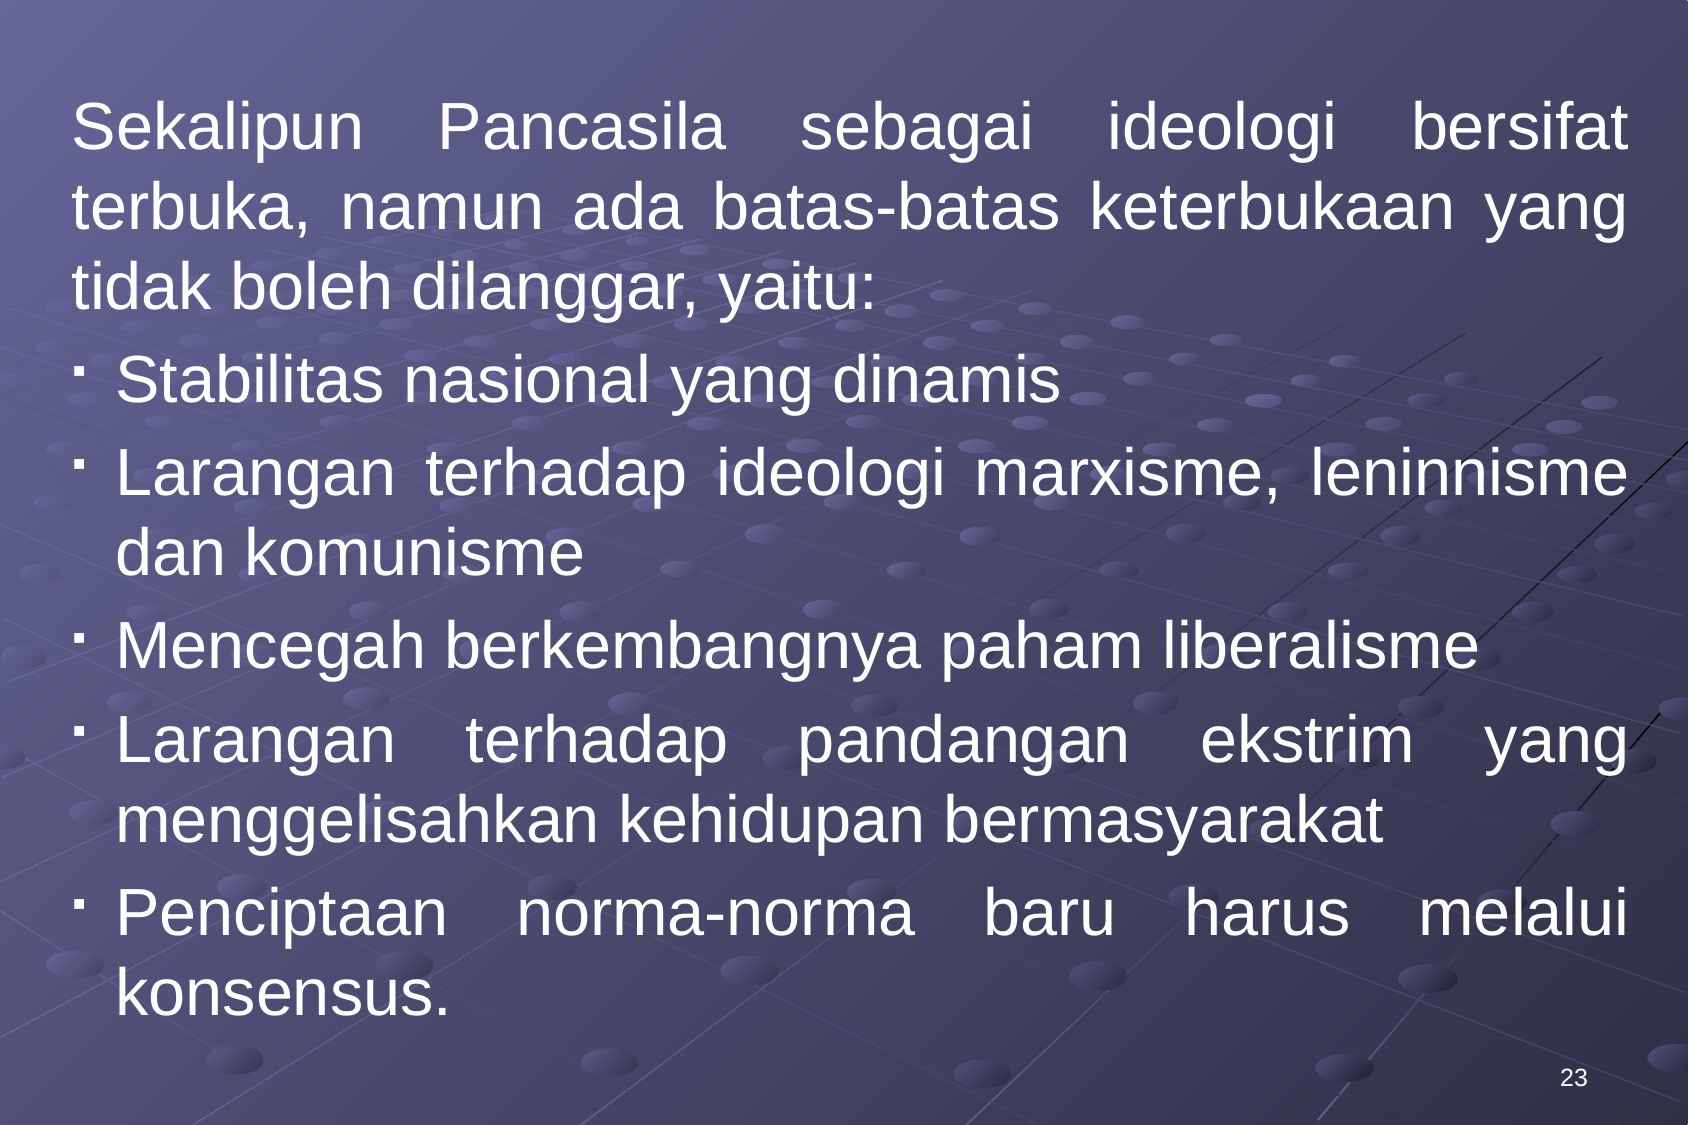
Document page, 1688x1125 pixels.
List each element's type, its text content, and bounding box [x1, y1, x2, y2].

list Sekalipun Pancasila sebagai ideologi bersifat terbuka, namun ada batas-batas keterbukaan yang tidak boleh dilanggar, yaitu: Stabilitas nasional yang dinamis Larangan terhadap ideologi marxisme, leninnisme dan komunisme Mencegah berkembangnya paham liberalisme Larangan terhadap pandangan ekstrim yang menggelisahkan kehidupan bermasyarakat Penciptaan norma-norma baru harus melalui konsensus. [41, 74, 1646, 926]
slide_number 23 [1209, 1023, 1604, 1100]
